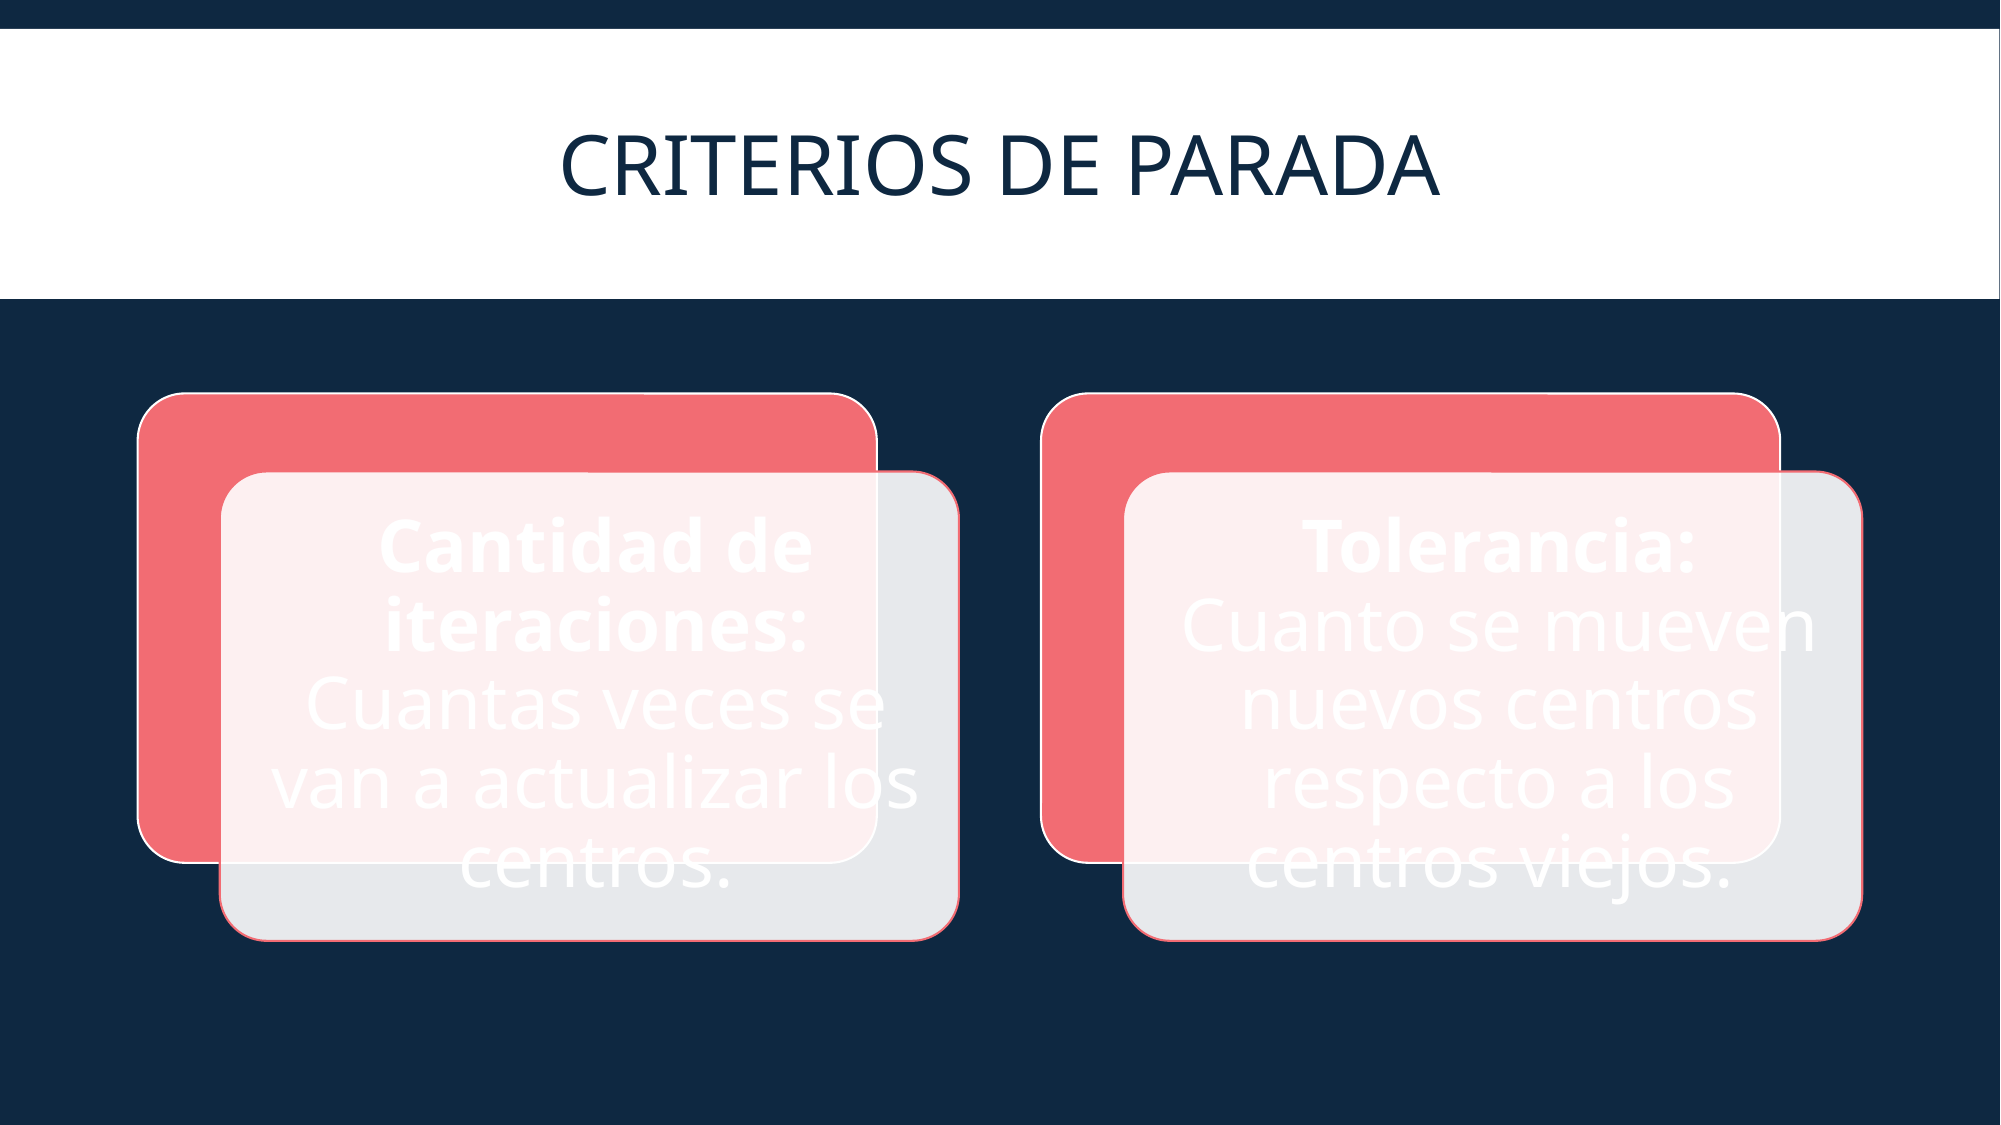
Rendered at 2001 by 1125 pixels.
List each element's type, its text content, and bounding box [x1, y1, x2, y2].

title Criterios de parada [197, 46, 1803, 295]
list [137, 325, 1863, 1009]
